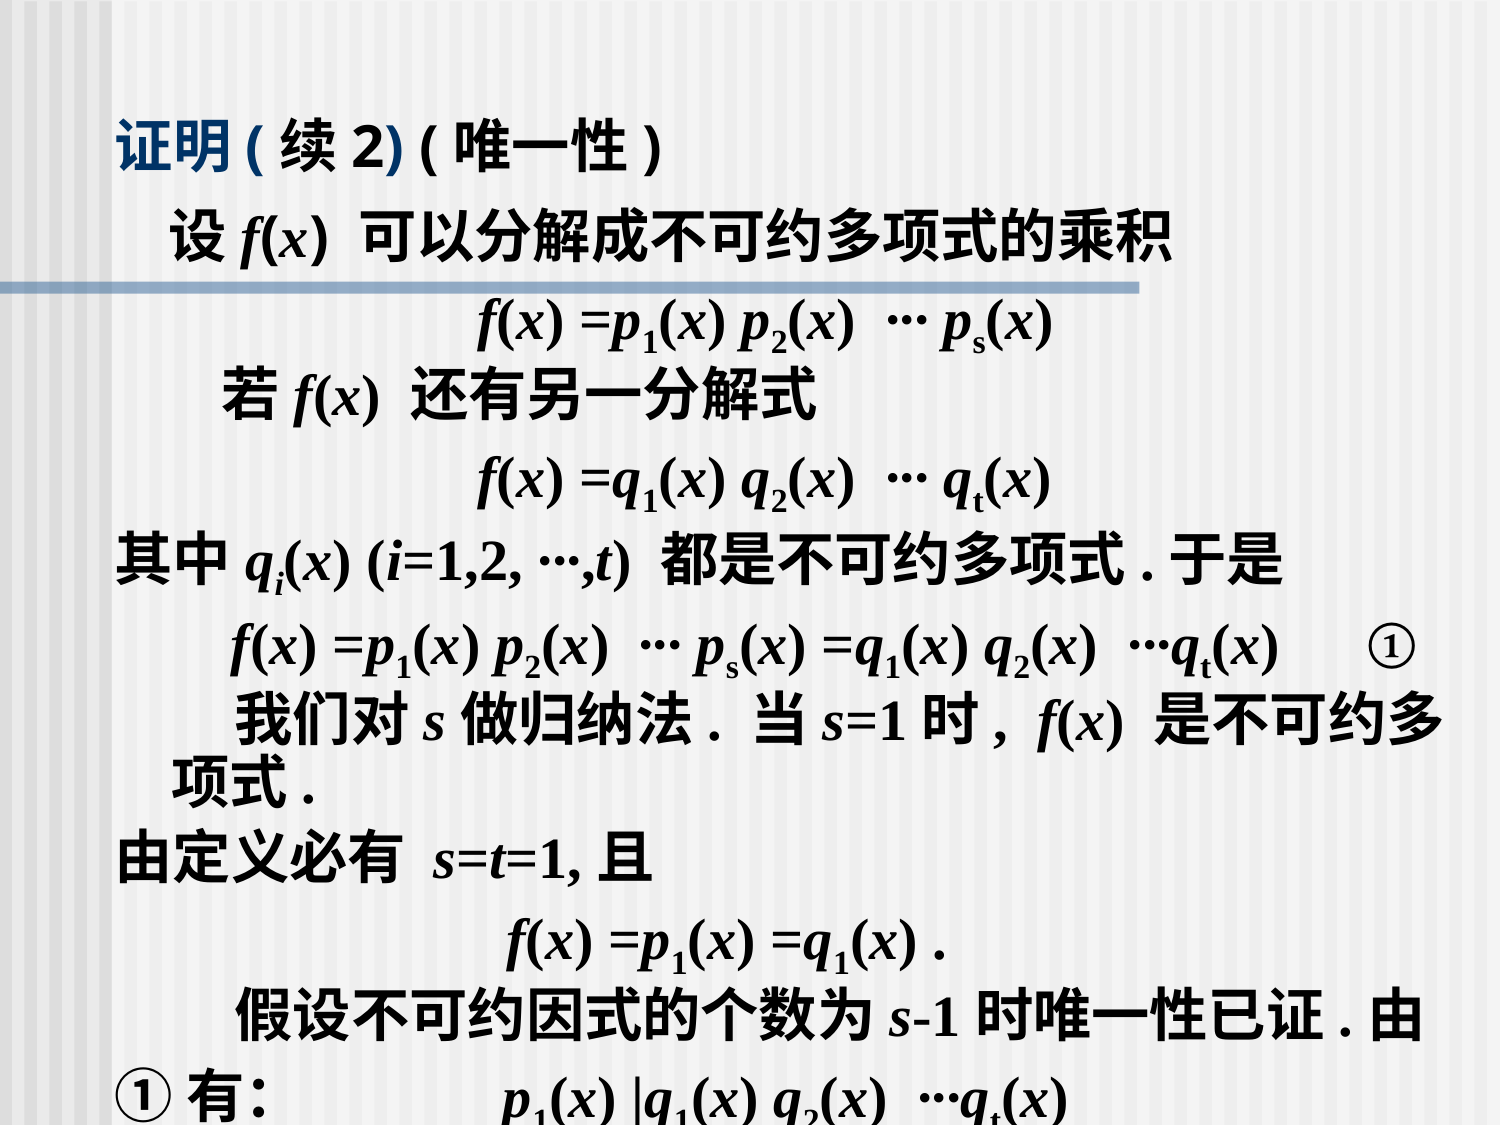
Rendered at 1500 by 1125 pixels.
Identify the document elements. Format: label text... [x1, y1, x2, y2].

title 证明(续2) (唯一性) [100, 0, 775, 187]
list 设f(x) 可以分解成不可约多项式的乘积 f(x) =p1(x) p2(x) ∙∙∙ ps(x) 若f(x) 还有另一分解式 f(x) =q1(x) q2(x) ∙∙∙ qt(x) 其中qi(x) (i=1,2, ∙∙∙,t) 都是不可约多项式.于是 f(x) =p1(x) p2(x) ∙∙∙ ps(x) =q1(x) q2(x) ∙∙∙qt(x) ① 我们对s做归纳法. 当s=1时, f(x) 是不可约多项式. 由定义必有 s=t=1,且 f(x) =p1(x) =q1(x) . 假设不可约因式的个数为s-1时唯一性已证.由 ①有： p1(x) |q1(x) q2(x) ∙∙∙qt(x) [99, 199, 1476, 1088]
